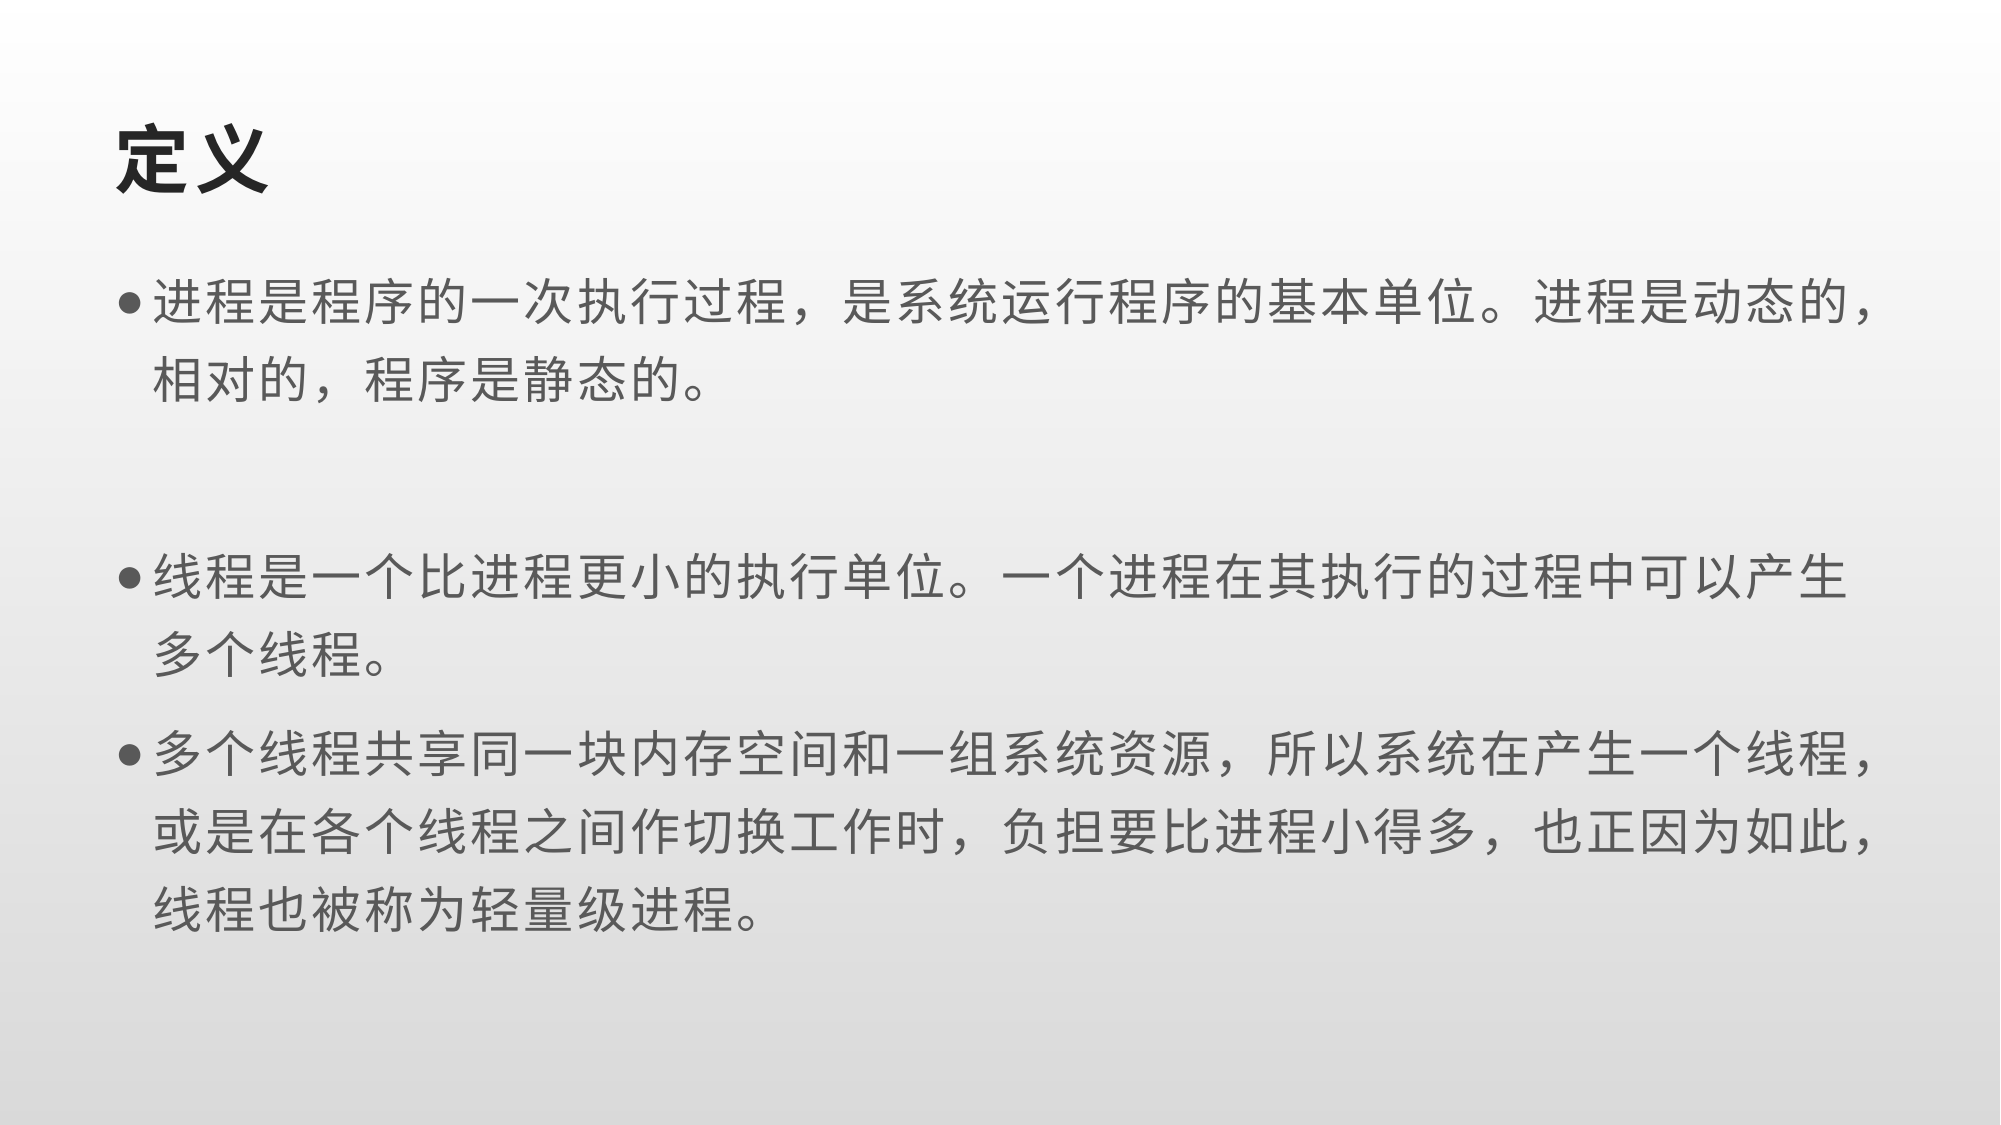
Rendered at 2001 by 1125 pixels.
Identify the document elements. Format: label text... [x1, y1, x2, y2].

list 进程是程序的一次执行过程，是系统运行程序的基本单位。进程是动态的，相对的，程序是静态的。 线程是一个比进程更小的执行单位。一个进程在其执行的过程中可以产生多个线程。 多个线程共享同一块内存空间和一组系统资源，所以系统在产生一个线程，或是在各个线程之间作切换工作时，负担要比进程小得多，也正因为如此，线程也被称为轻量级进程。 [99, 244, 1900, 1026]
title 定义 [99, 99, 1900, 216]
